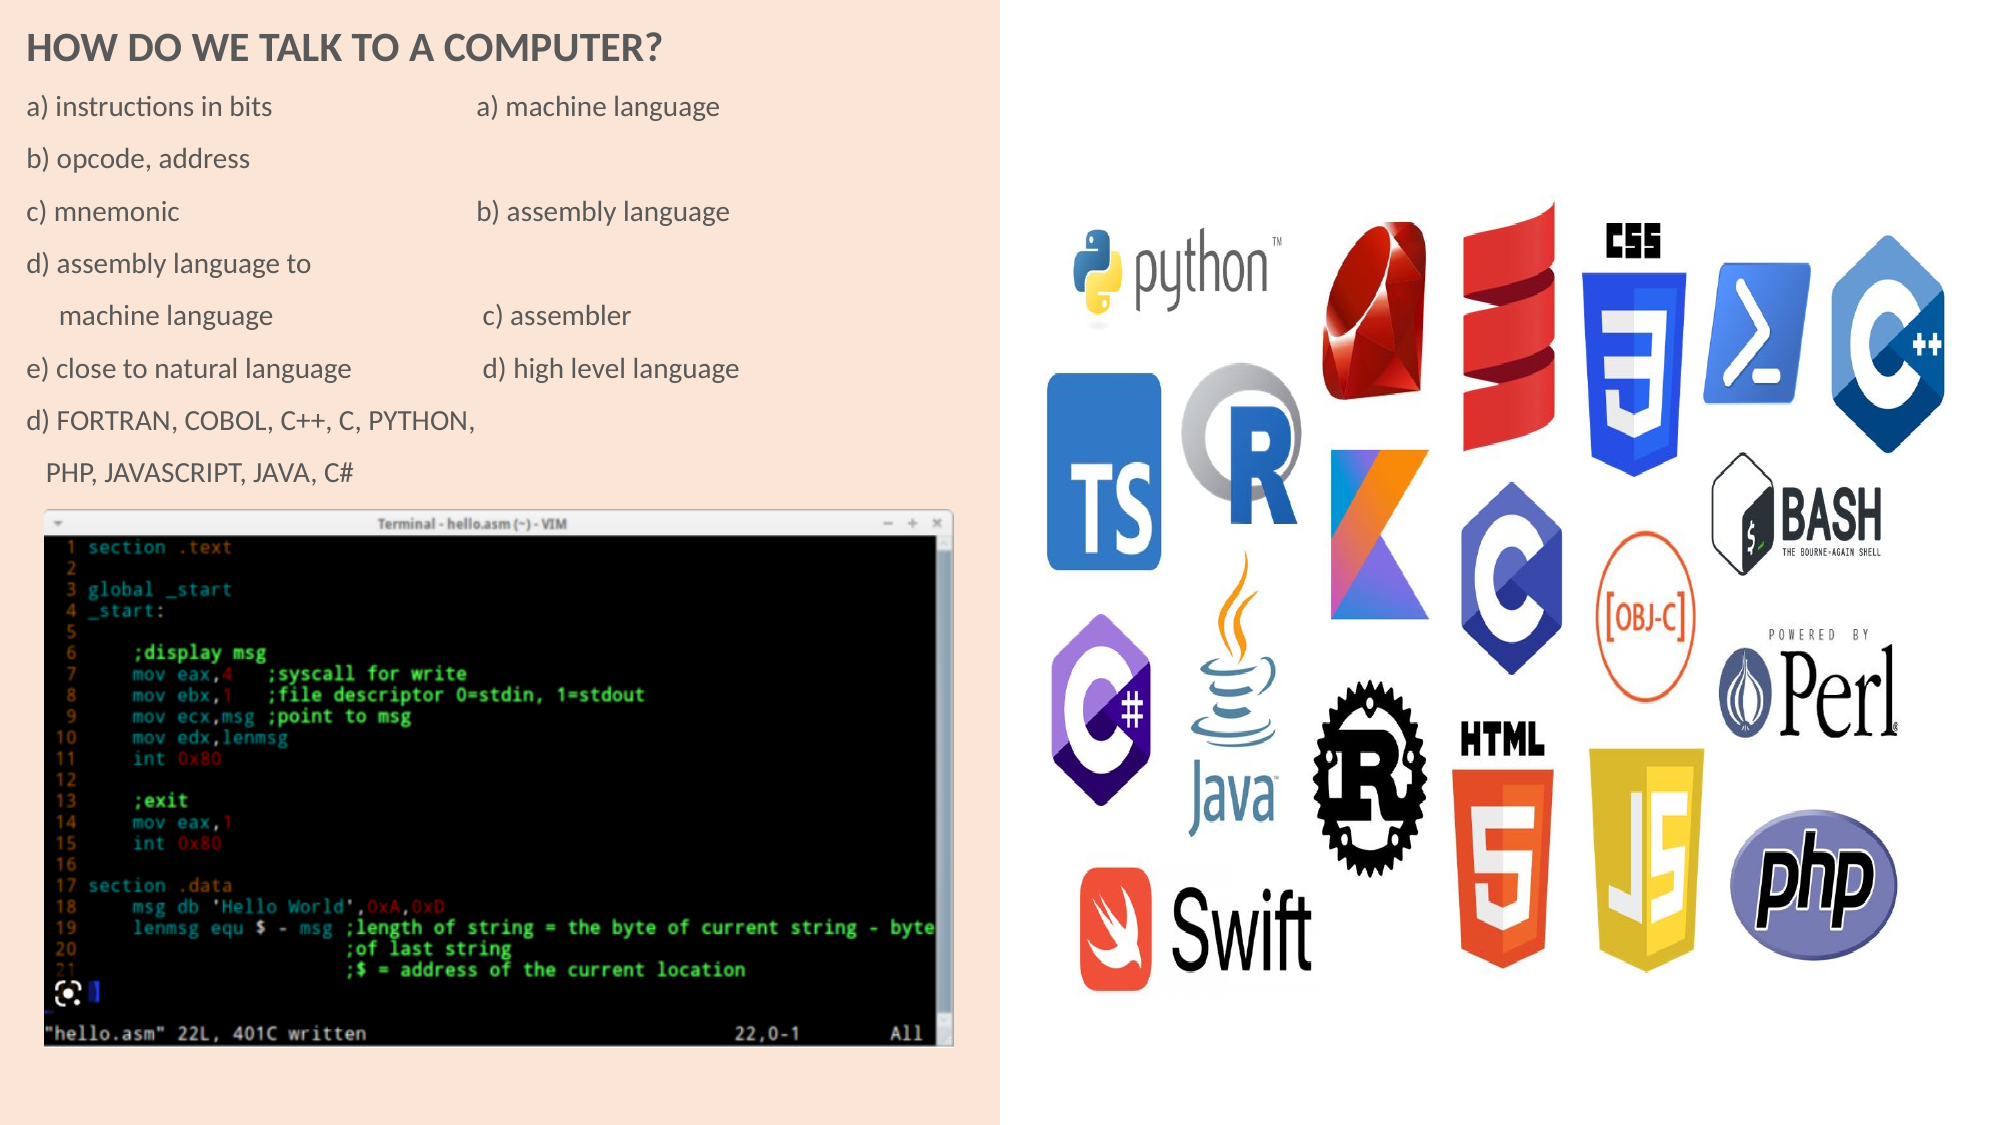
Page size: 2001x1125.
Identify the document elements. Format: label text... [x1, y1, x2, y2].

picture [1035, 195, 1952, 1002]
text_box [1001, 0, 2000, 1125]
picture [44, 509, 954, 1048]
text_box [0, 0, 1001, 1125]
list HOW DO WE TALK TO A COMPUTER? a) instructions in bits a) machine language b) opcode, address c) mnemonic b) assembly language d) assembly language to machine language c) assembler e) close to natural language d) high level language d) FORTRAN, COBOL, C++, C, PYTHON, PHP, JAVASCRIPT, JAVA, C# [11, 17, 988, 1113]
